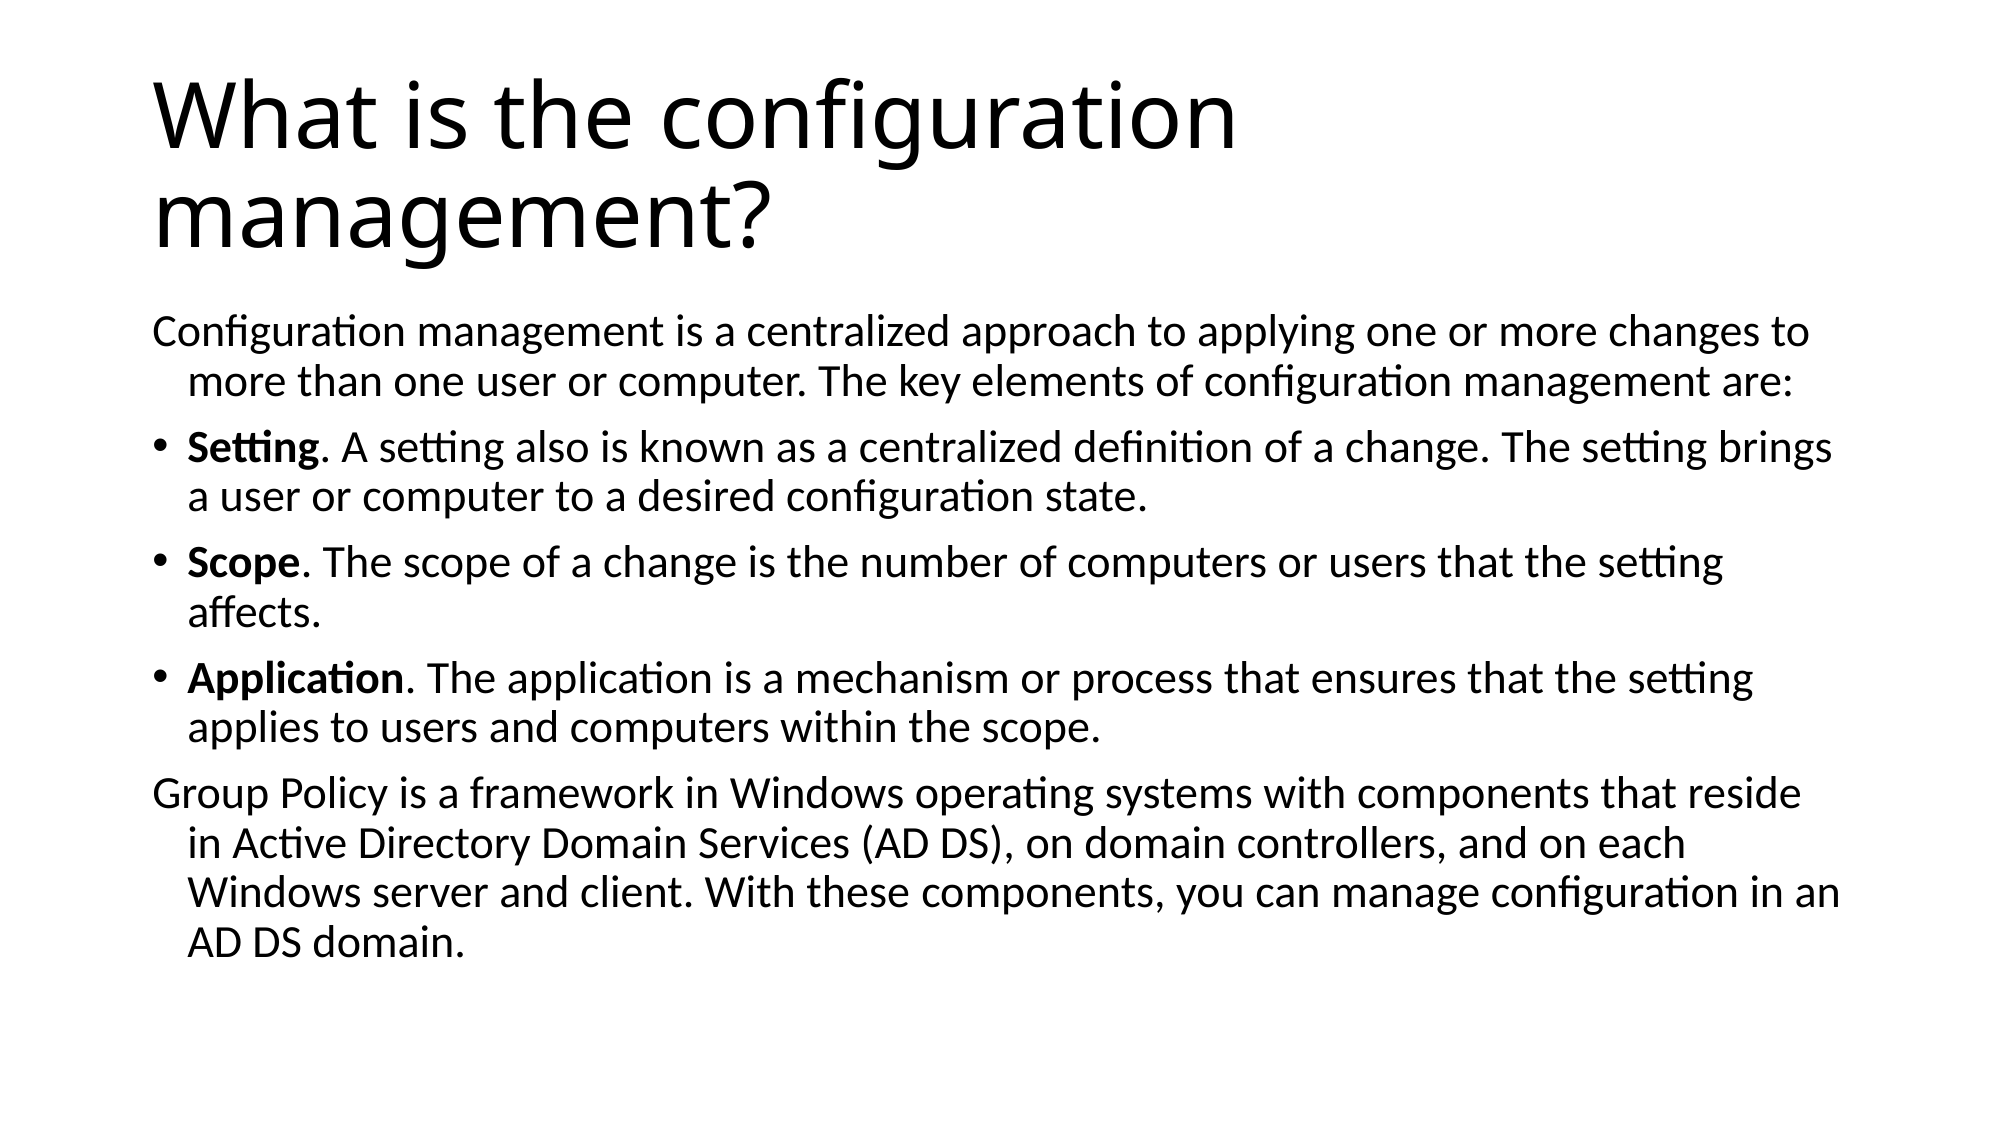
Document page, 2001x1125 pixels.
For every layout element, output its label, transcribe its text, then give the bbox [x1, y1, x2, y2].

title What is the configuration management? [137, 59, 1863, 278]
list Configuration management is a centralized approach to applying one or more changes to more than one user or computer. The key elements of configuration management are: Setting. A setting also is known as a centralized definition of a change. The setting brings a user or computer to a desired configuration state. Scope. The scope of a change is the number of computers or users that the setting affects. Application. The application is a mechanism or process that ensures that the setting applies to users and computers within the scope. Group Policy is a framework in Windows operating systems with components that reside in Active Directory Domain Services (AD DS), on domain controllers, and on each Windows server and client. With these components, you can manage configuration in an AD DS domain. [137, 299, 1863, 1014]
